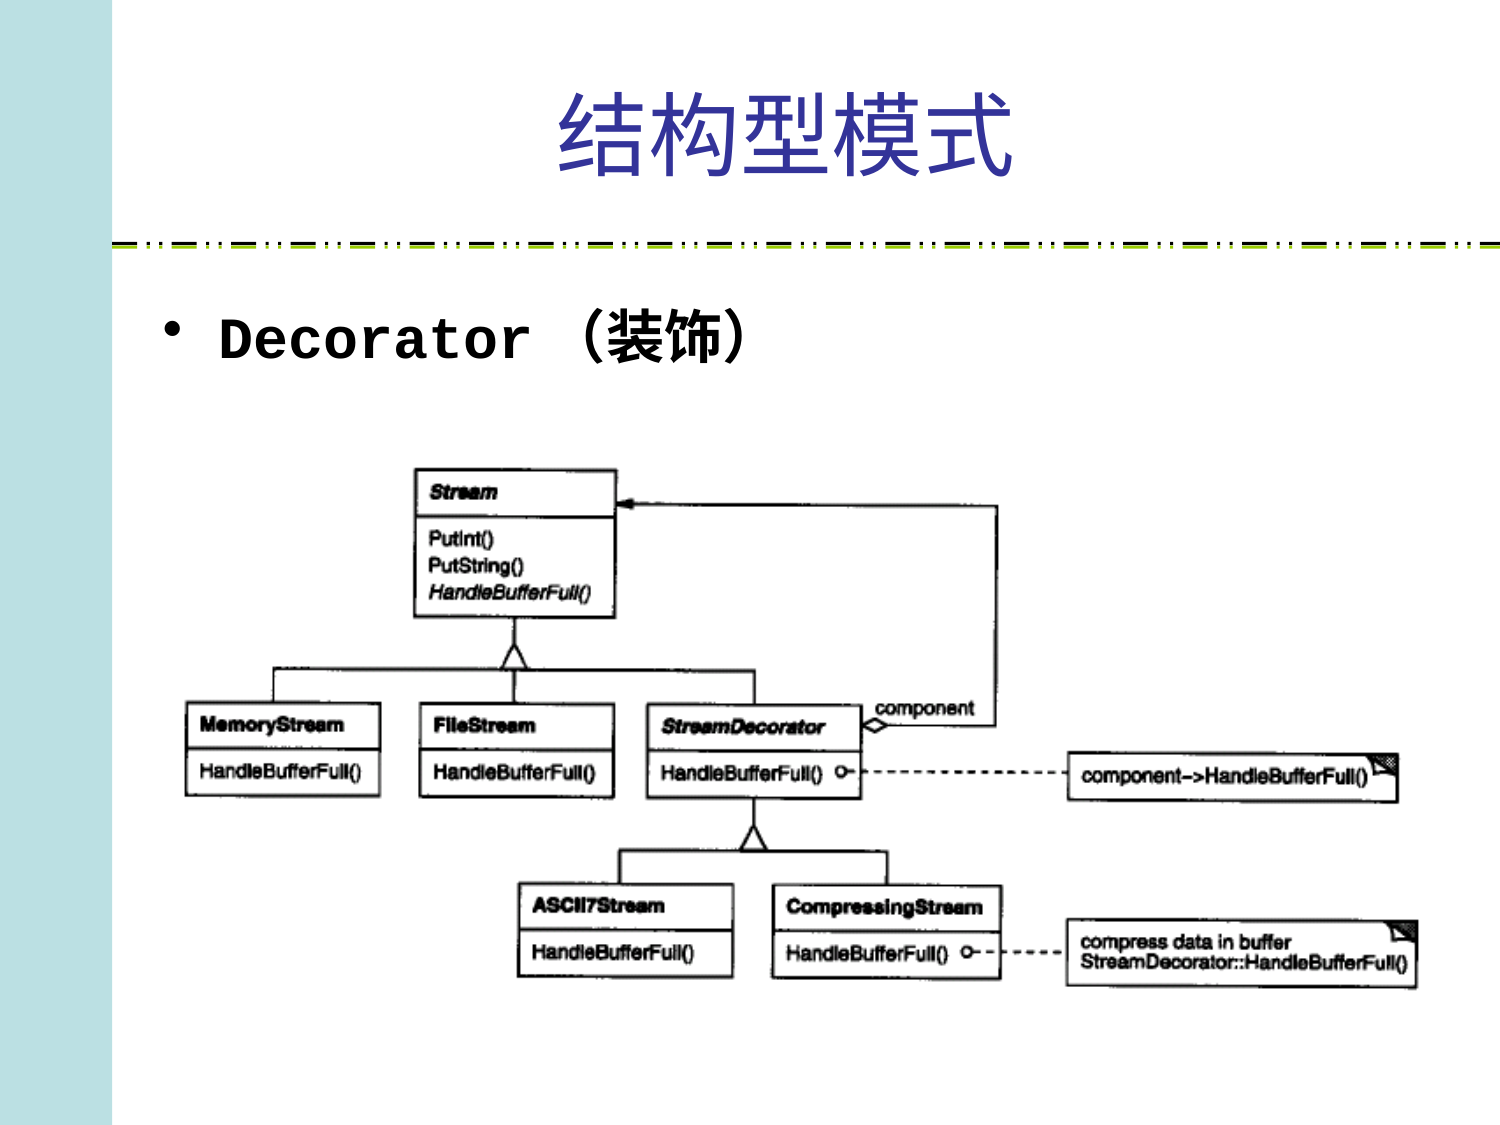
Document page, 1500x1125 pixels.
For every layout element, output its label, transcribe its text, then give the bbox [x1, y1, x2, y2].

list Decorator（装饰） [147, 278, 1425, 1071]
picture [170, 455, 1424, 994]
title 结构型模式 [147, 44, 1426, 221]
